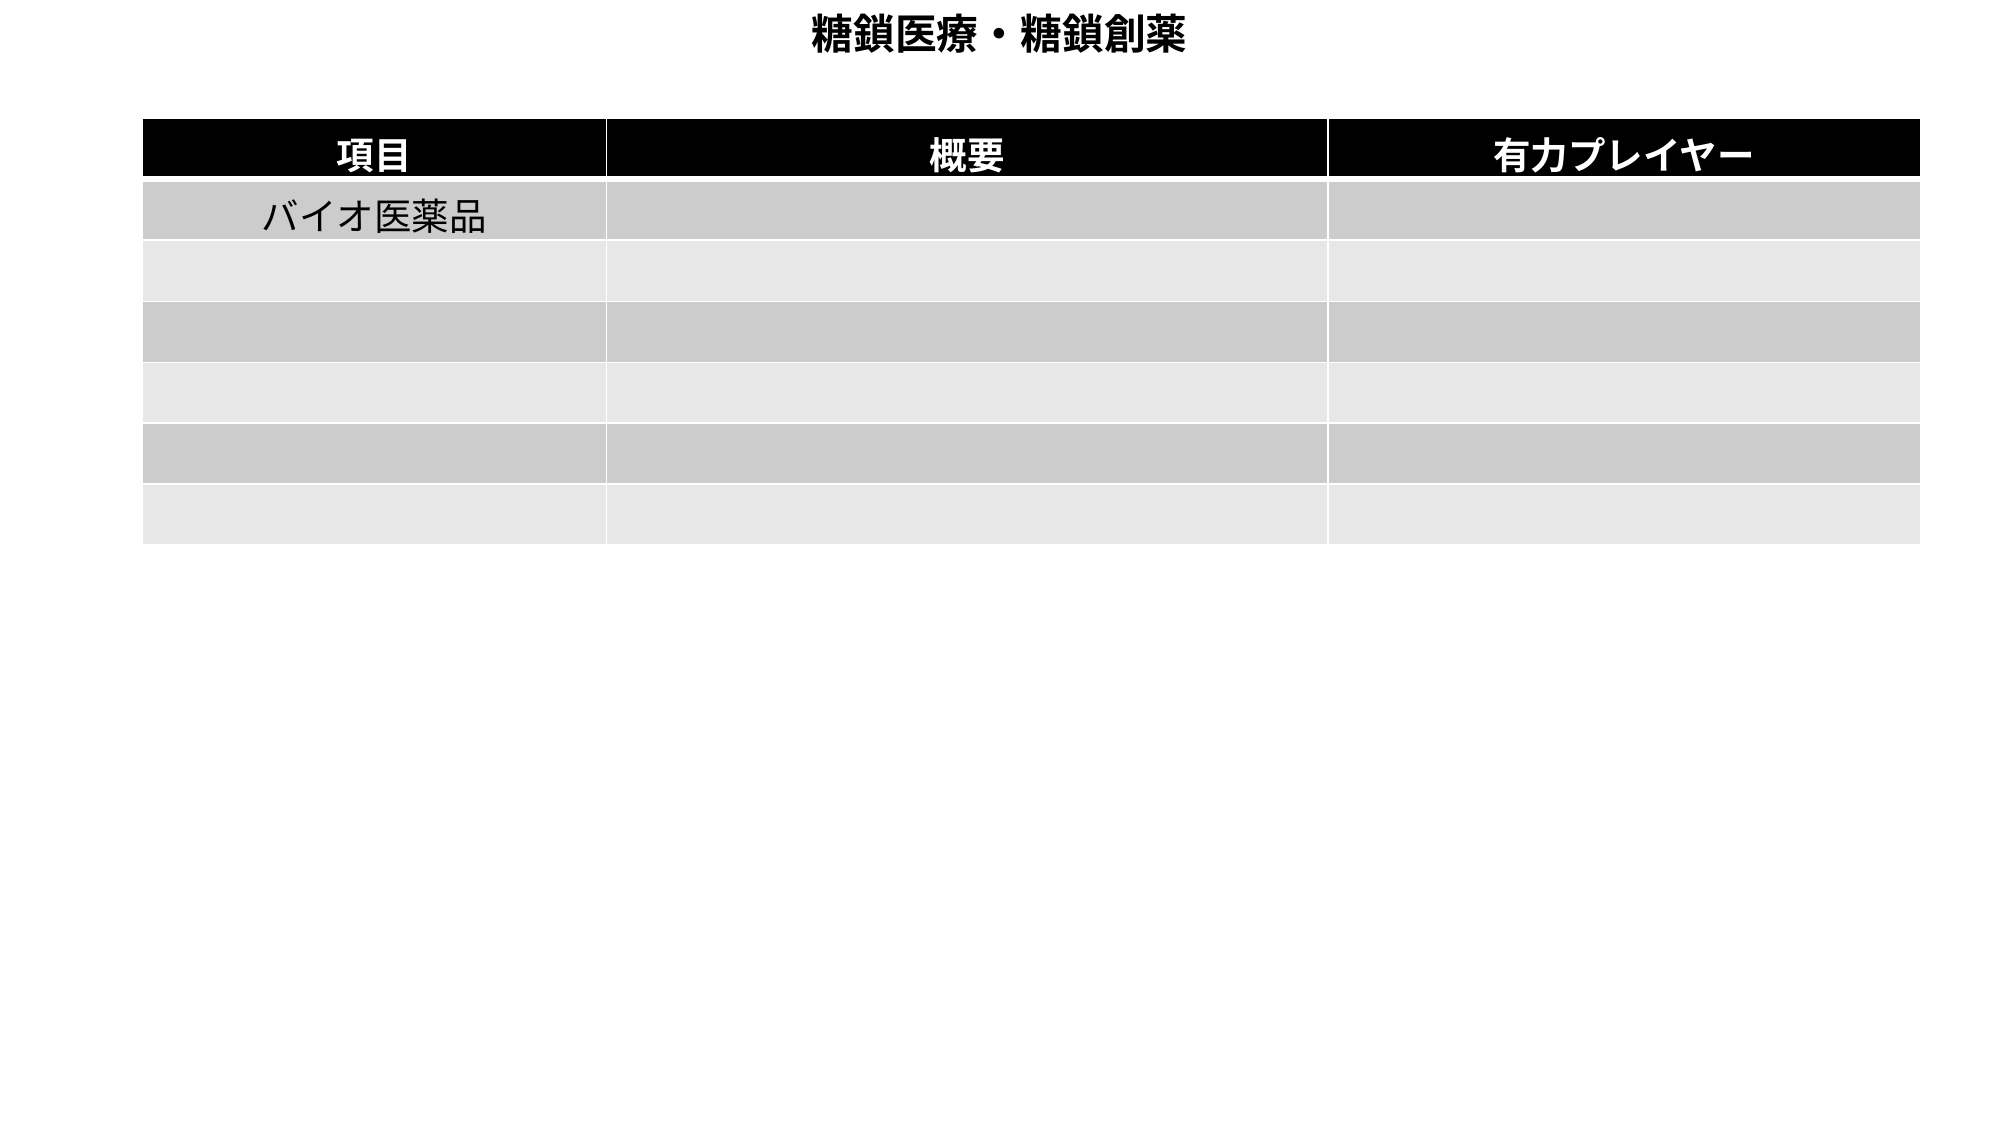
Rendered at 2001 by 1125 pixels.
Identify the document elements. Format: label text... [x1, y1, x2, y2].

table_cell [143, 302, 606, 362]
table_cell [607, 363, 1327, 422]
table_cell [1329, 363, 1920, 422]
table_cell [143, 424, 606, 483]
table_header 項目 [143, 119, 606, 176]
table_cell [1329, 485, 1920, 544]
table_cell [607, 302, 1327, 362]
table_cell [607, 182, 1327, 239]
text_box 糖鎖医療・糖鎖創薬 [428, 0, 1571, 66]
table_cell [607, 241, 1327, 301]
table_cell バイオ医薬品 [143, 182, 606, 239]
table_cell [607, 485, 1327, 544]
table_header 有力プレイヤー [1329, 119, 1920, 176]
table_header 概要 [607, 119, 1327, 176]
table_cell [143, 363, 606, 422]
table_cell [1329, 424, 1920, 483]
table_cell [607, 424, 1327, 483]
table_cell [1329, 241, 1920, 301]
table_cell [1329, 182, 1920, 239]
table_cell [1329, 302, 1920, 362]
table_cell [143, 485, 606, 544]
table_cell [143, 241, 606, 301]
